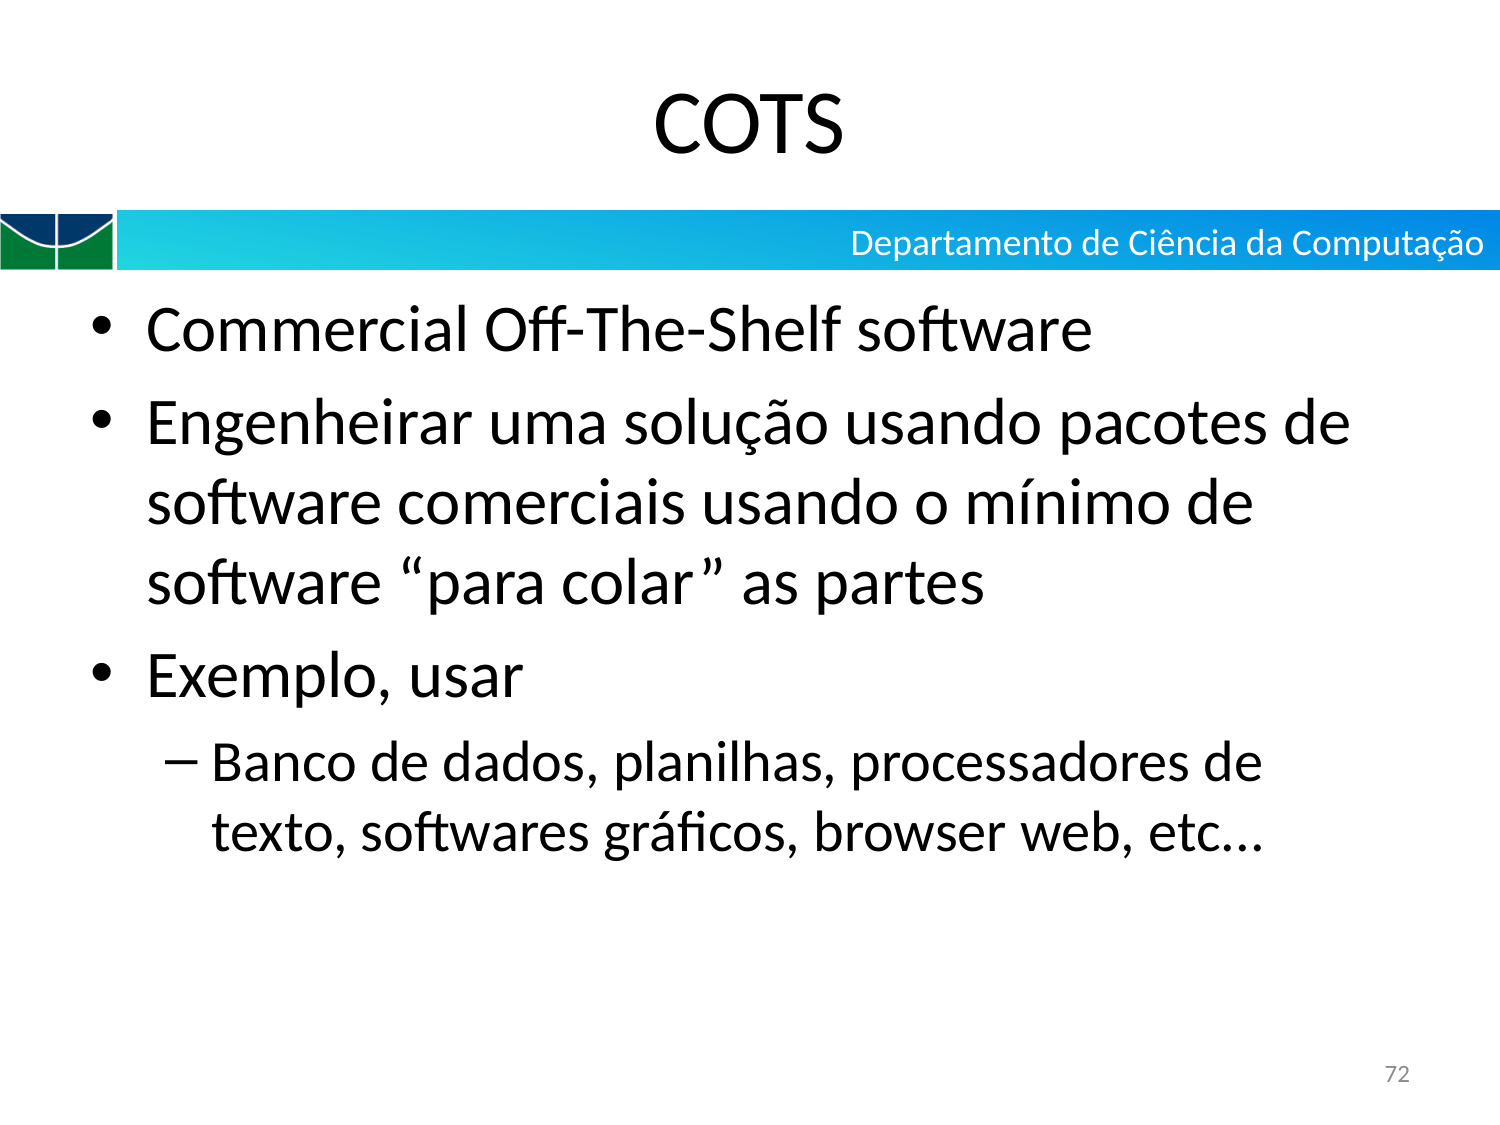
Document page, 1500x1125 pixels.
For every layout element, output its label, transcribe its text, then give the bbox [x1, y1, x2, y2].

slide_number 72 [1074, 1042, 1425, 1103]
title COTS [75, 23, 1425, 211]
list Commercial Off-The-Shelf software Engenheirar uma solução usando pacotes de software comerciais usando o mínimo de software “para colar” as partes Exemplo, usar Banco de dados, planilhas, processadores de texto, softwares gráficos, browser web, etc... [75, 277, 1425, 1020]
picture [0, 214, 117, 270]
